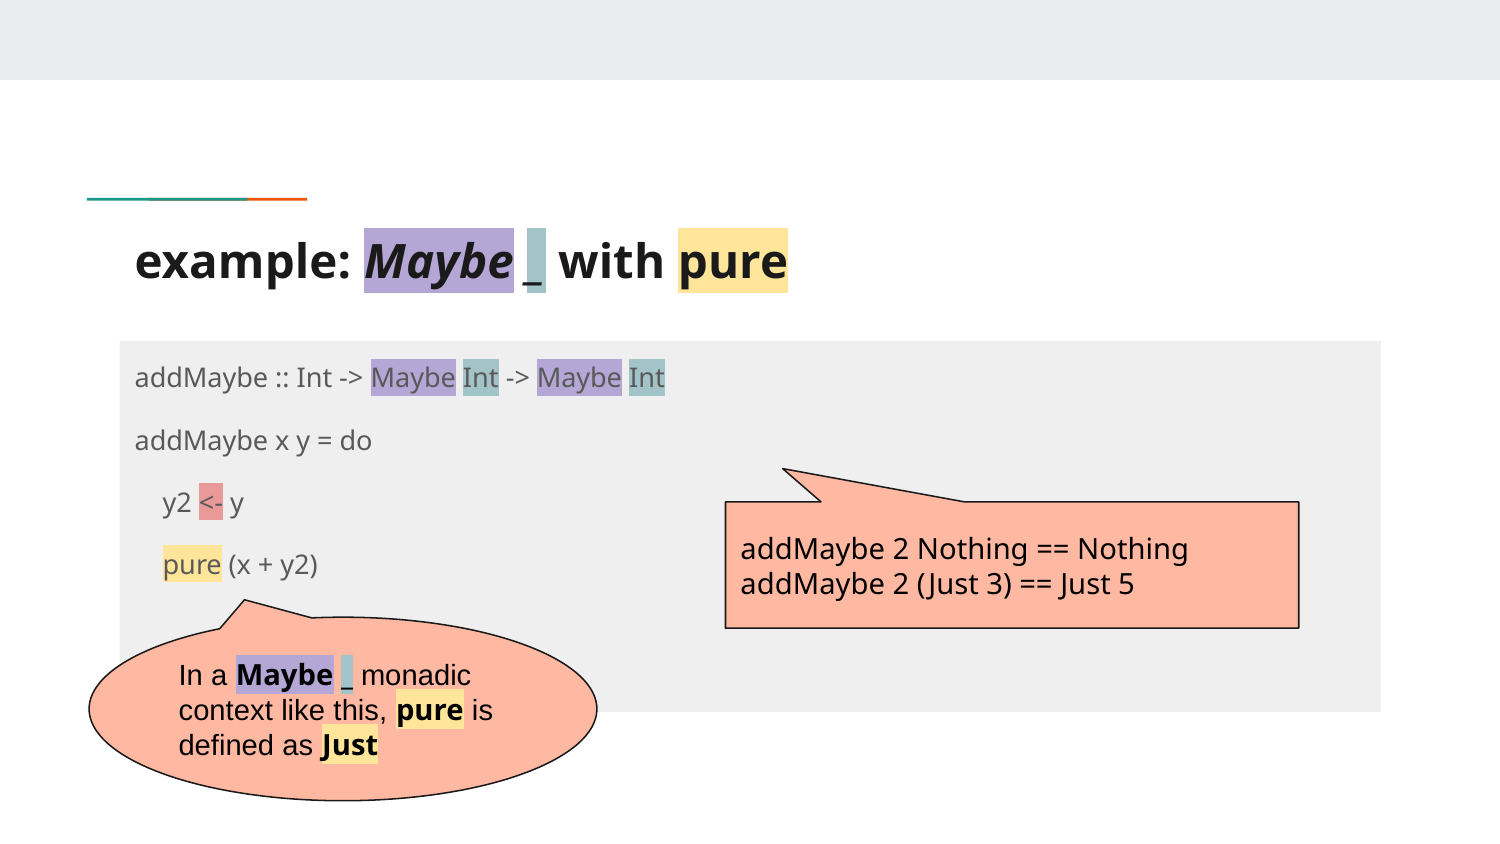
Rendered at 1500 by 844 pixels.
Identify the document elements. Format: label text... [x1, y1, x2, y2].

list addMaybe :: Int -> Maybe Int -> Maybe Int addMaybe x y = do y2 <- y pure (x + y2) [119, 341, 1381, 712]
text_box In a Maybe _ monadic context like this, pure is defined as Just [89, 599, 597, 801]
title example: Maybe _ with pure [119, 216, 1381, 305]
text_box addMaybe 2 Nothing == Nothing addMaybe 2 (Just 3) == Just 5 [725, 468, 1299, 629]
